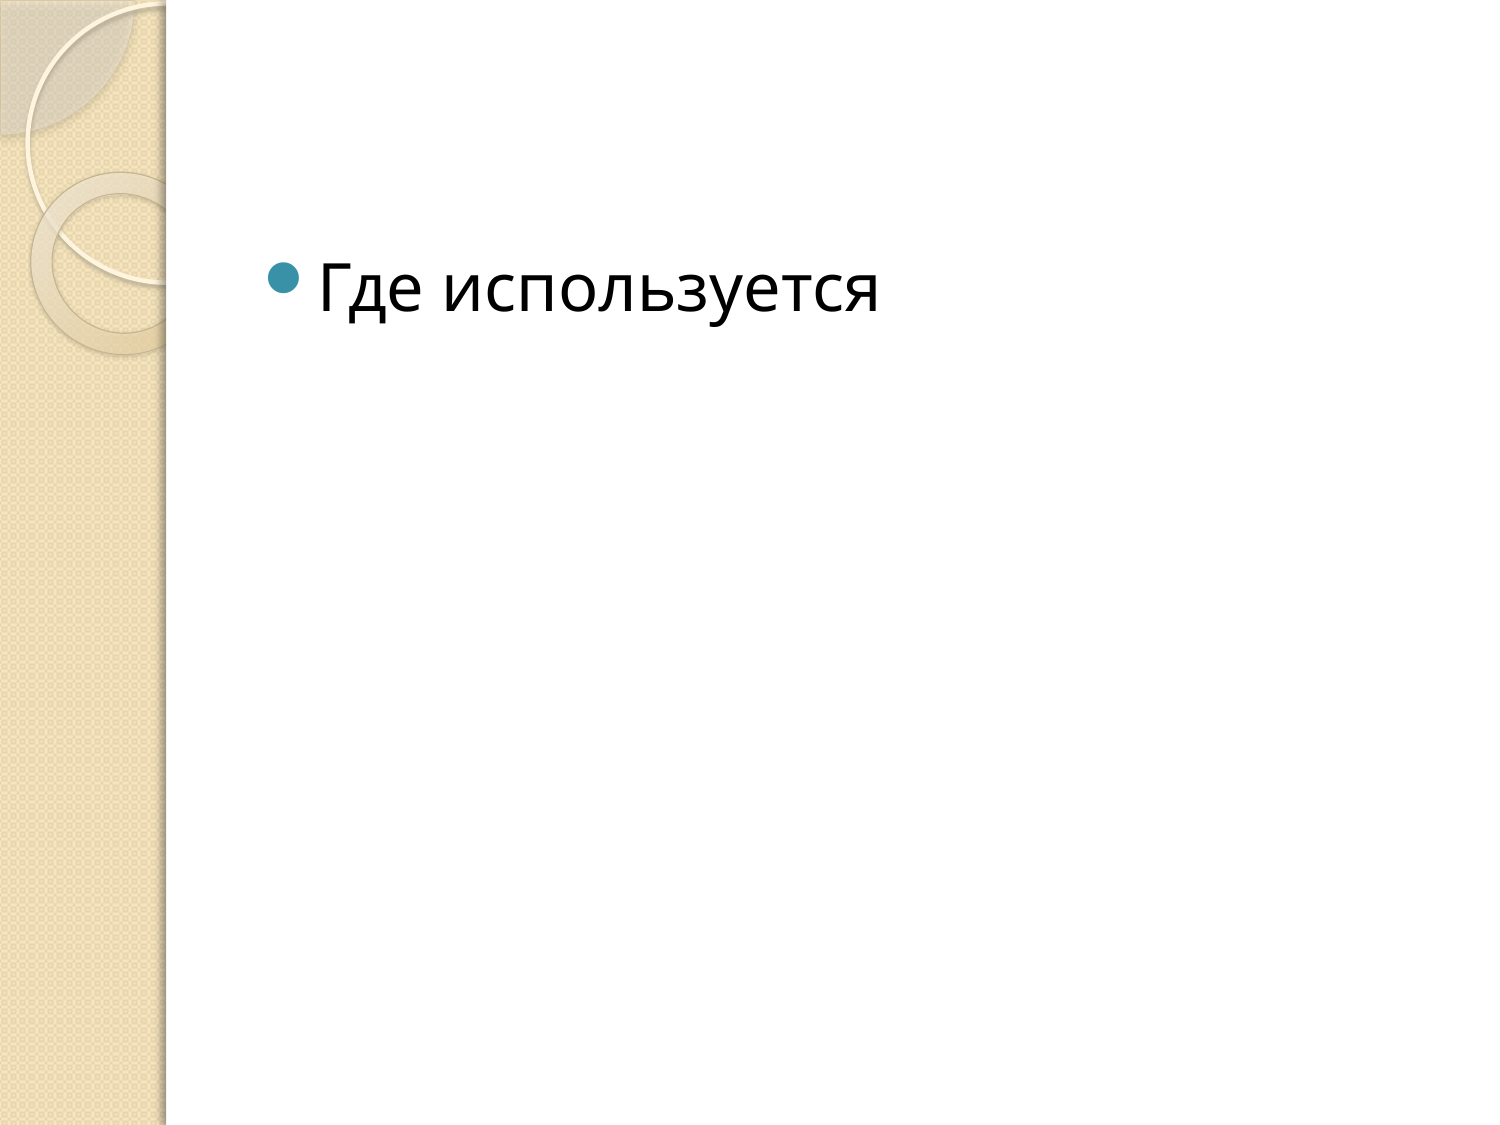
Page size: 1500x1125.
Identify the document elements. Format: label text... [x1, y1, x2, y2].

list Где используется [235, 237, 1466, 1025]
